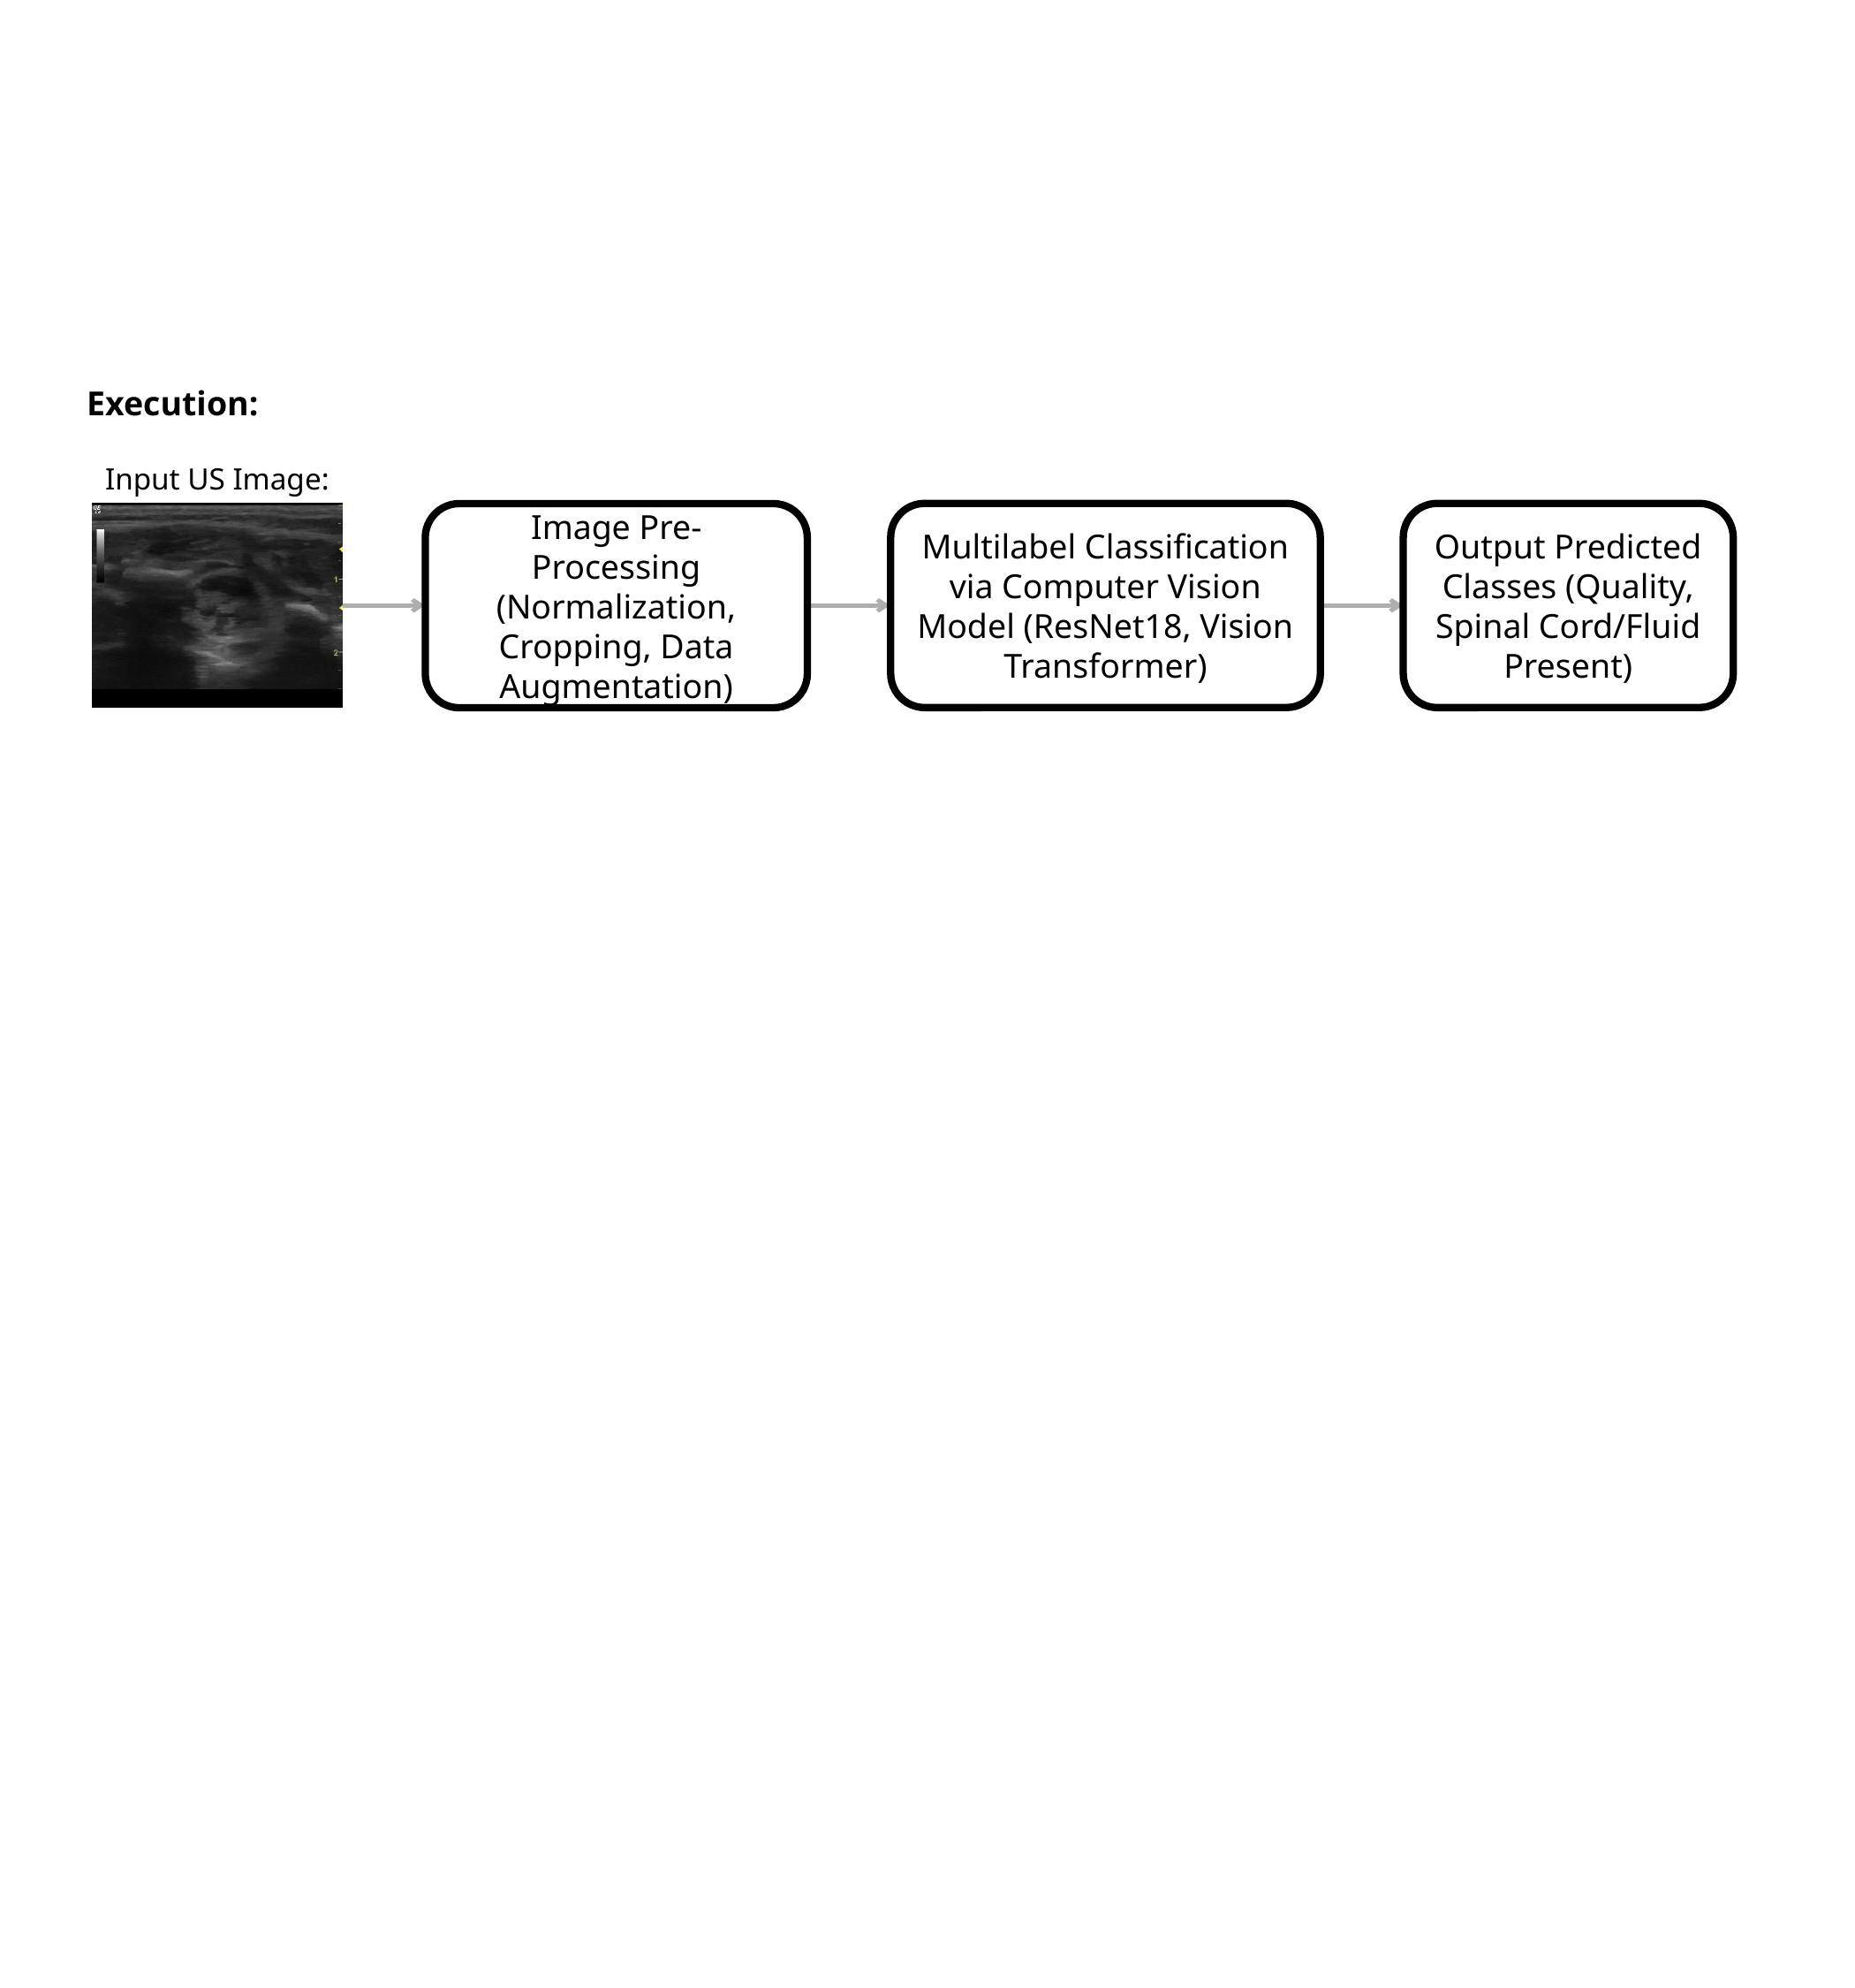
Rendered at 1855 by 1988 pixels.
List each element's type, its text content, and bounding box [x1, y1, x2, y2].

text_box Execution: [73, 376, 292, 429]
picture [91, 503, 343, 709]
text_box Image Pre-Processing (Normalization, Cropping, Data Augmentation) [423, 502, 809, 709]
text_box Input US Image: [92, 454, 344, 503]
text_box Output Predicted Classes (Quality, Spinal Cord/Fluid Present) [1402, 502, 1735, 709]
text_box Multilabel Classification via Computer Vision Model (ResNet18, Vision Transformer) [889, 502, 1322, 709]
